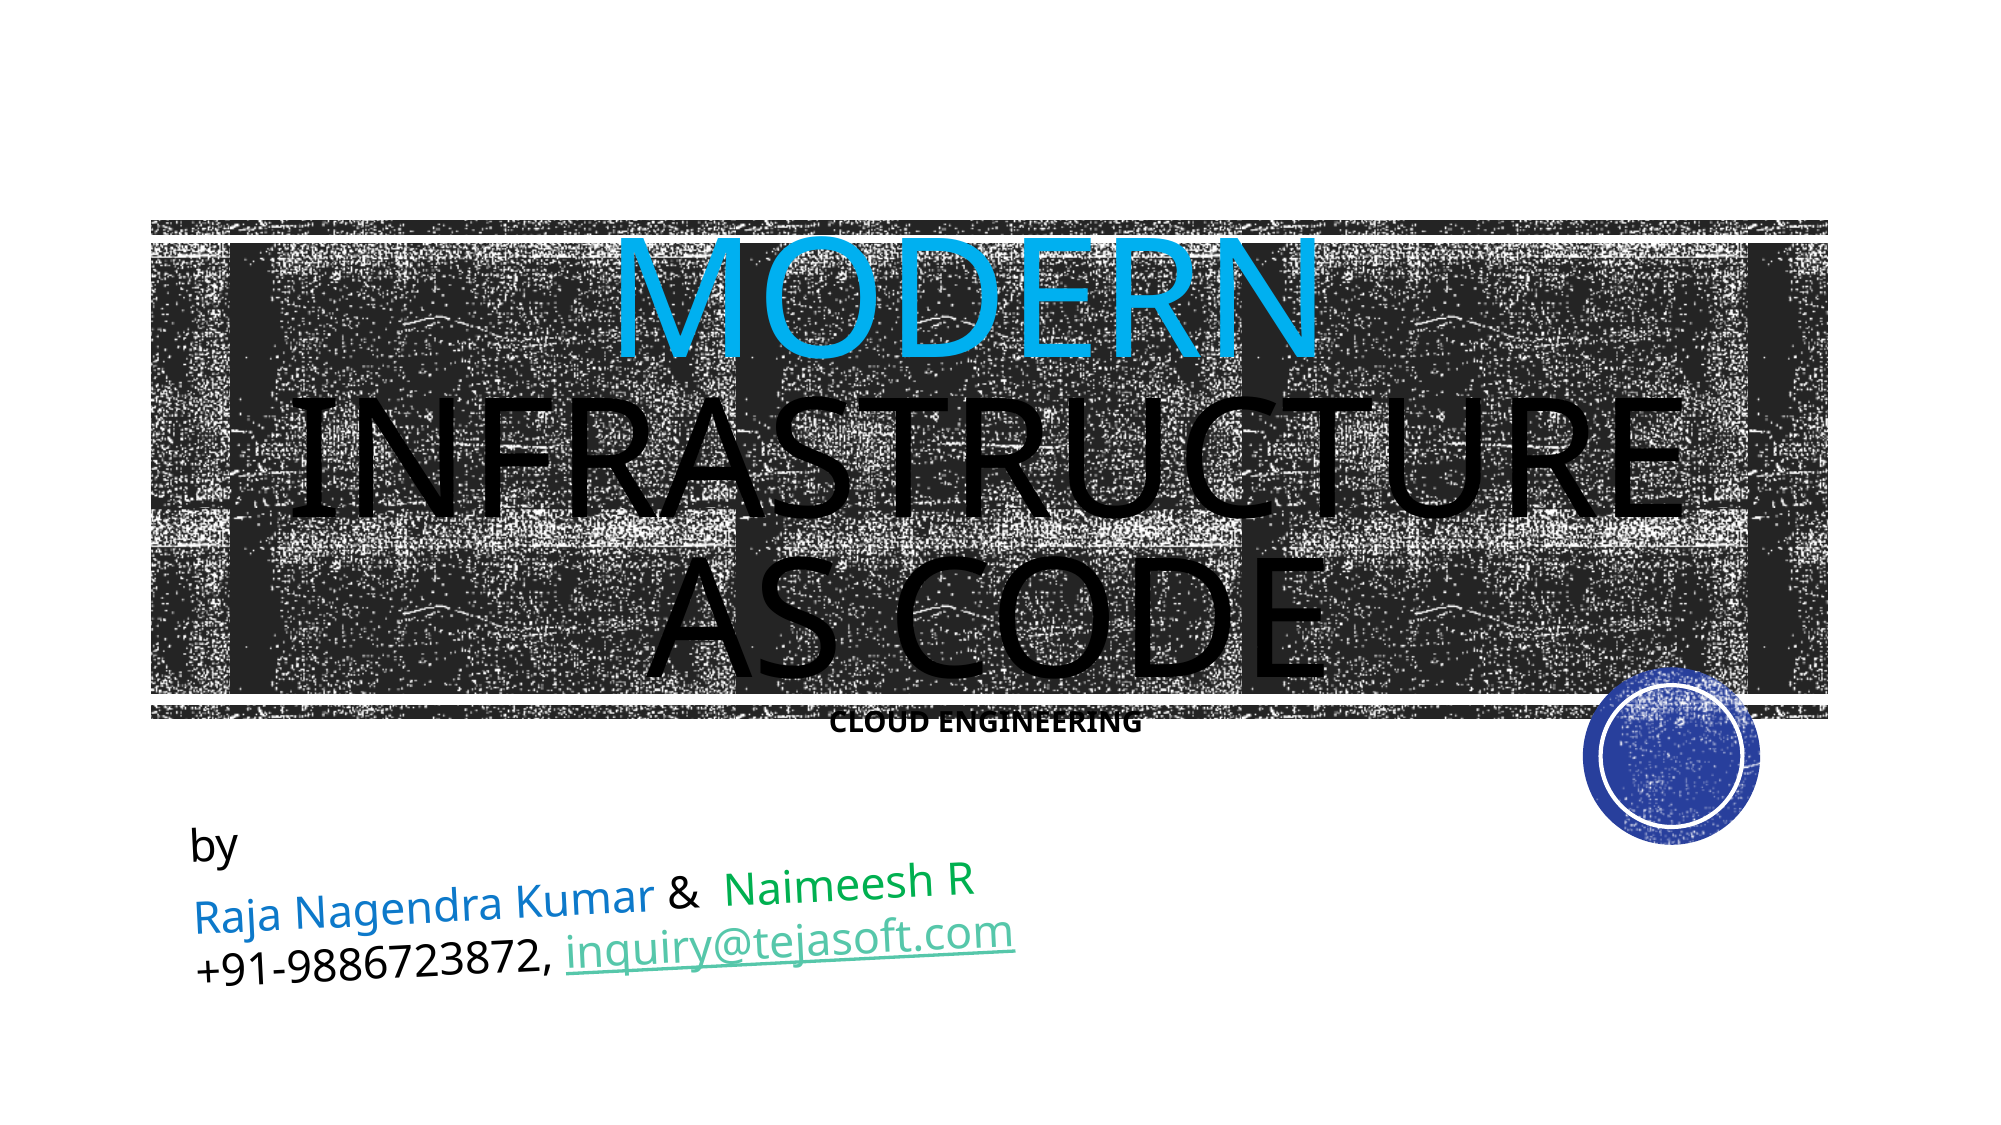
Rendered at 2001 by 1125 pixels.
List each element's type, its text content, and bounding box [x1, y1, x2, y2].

title Modern Infrastructure as CODE Cloud Engineering [172, 234, 1808, 733]
subtitle by Raja Nagendra Kumar & Naimeesh R +91-9886723872, inquiry@tejasoft.com [172, 771, 1043, 1011]
